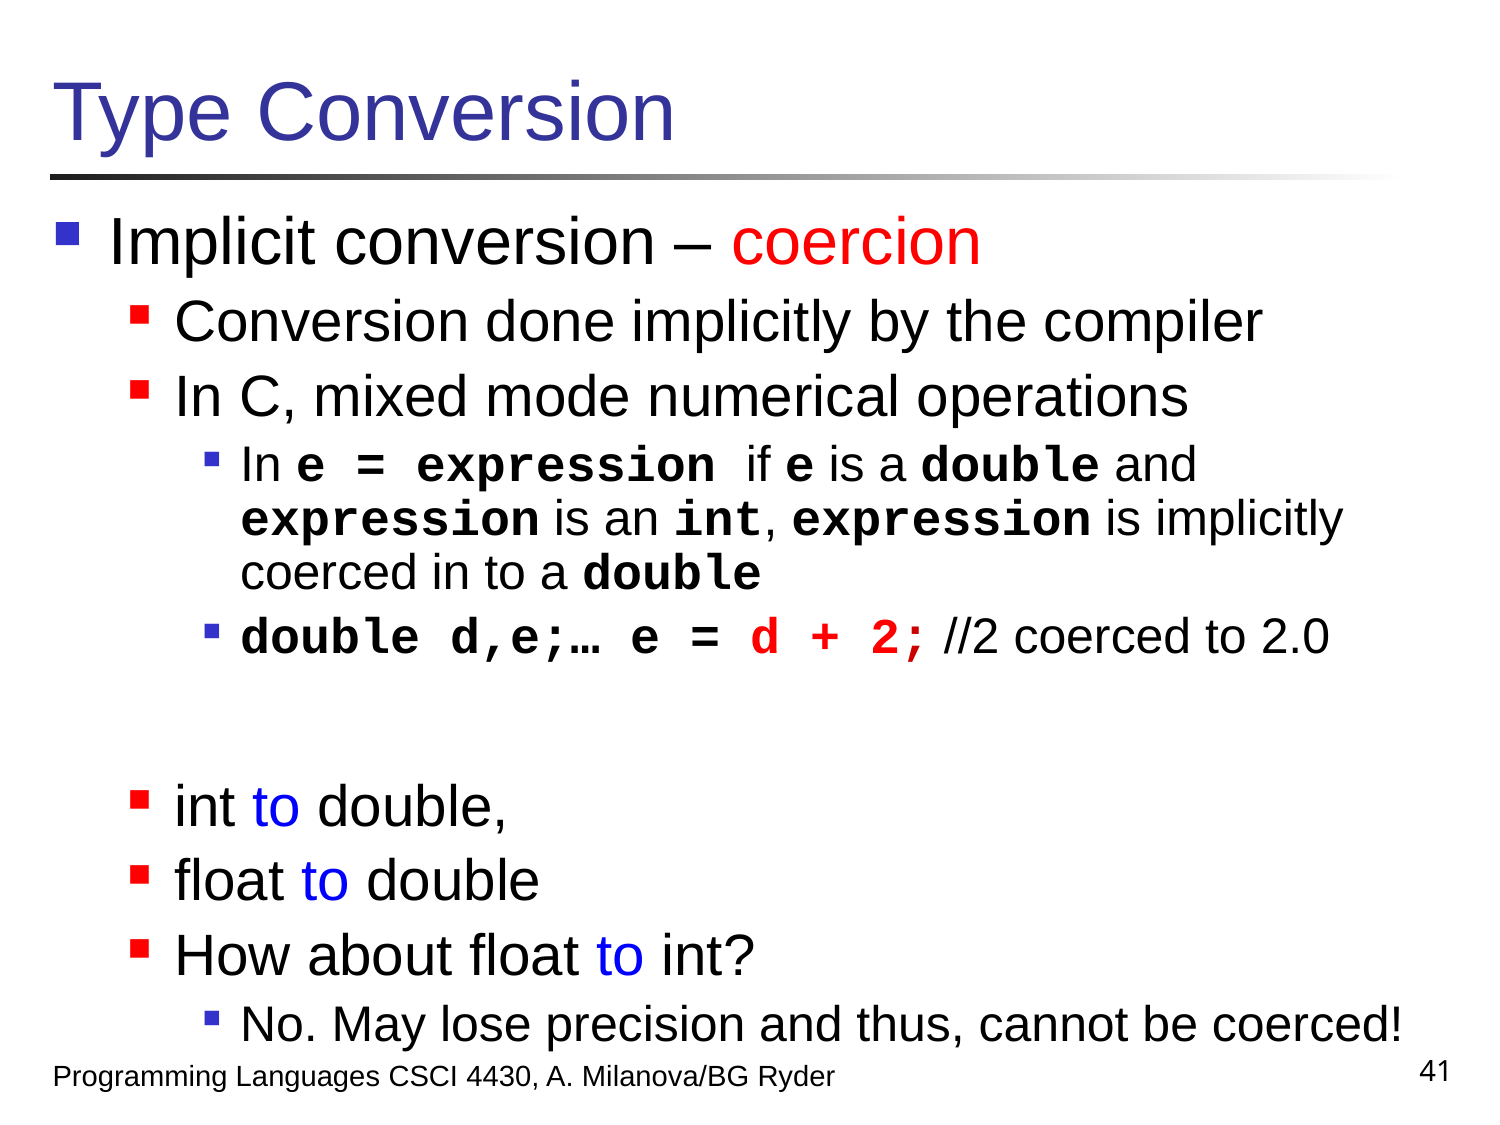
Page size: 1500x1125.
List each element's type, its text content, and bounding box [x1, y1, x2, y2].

title Type Conversion [37, 0, 1466, 165]
list Implicit conversion – coercion Conversion done implicitly by the compiler In C, mixed mode numerical operations In e = expression if e is a double and expression is an int, expression is implicitly coerced in to a double double d,e;… e = d + 2; //2 coerced to 2.0 int to double, float to double How about float to int? No. May lose precision and thus, cannot be coerced! [37, 200, 1469, 988]
slide_number 41 [1154, 1023, 1468, 1100]
footer Programming Languages CSCI 4430, A. Milanova/BG Ryder [37, 1024, 888, 1101]
